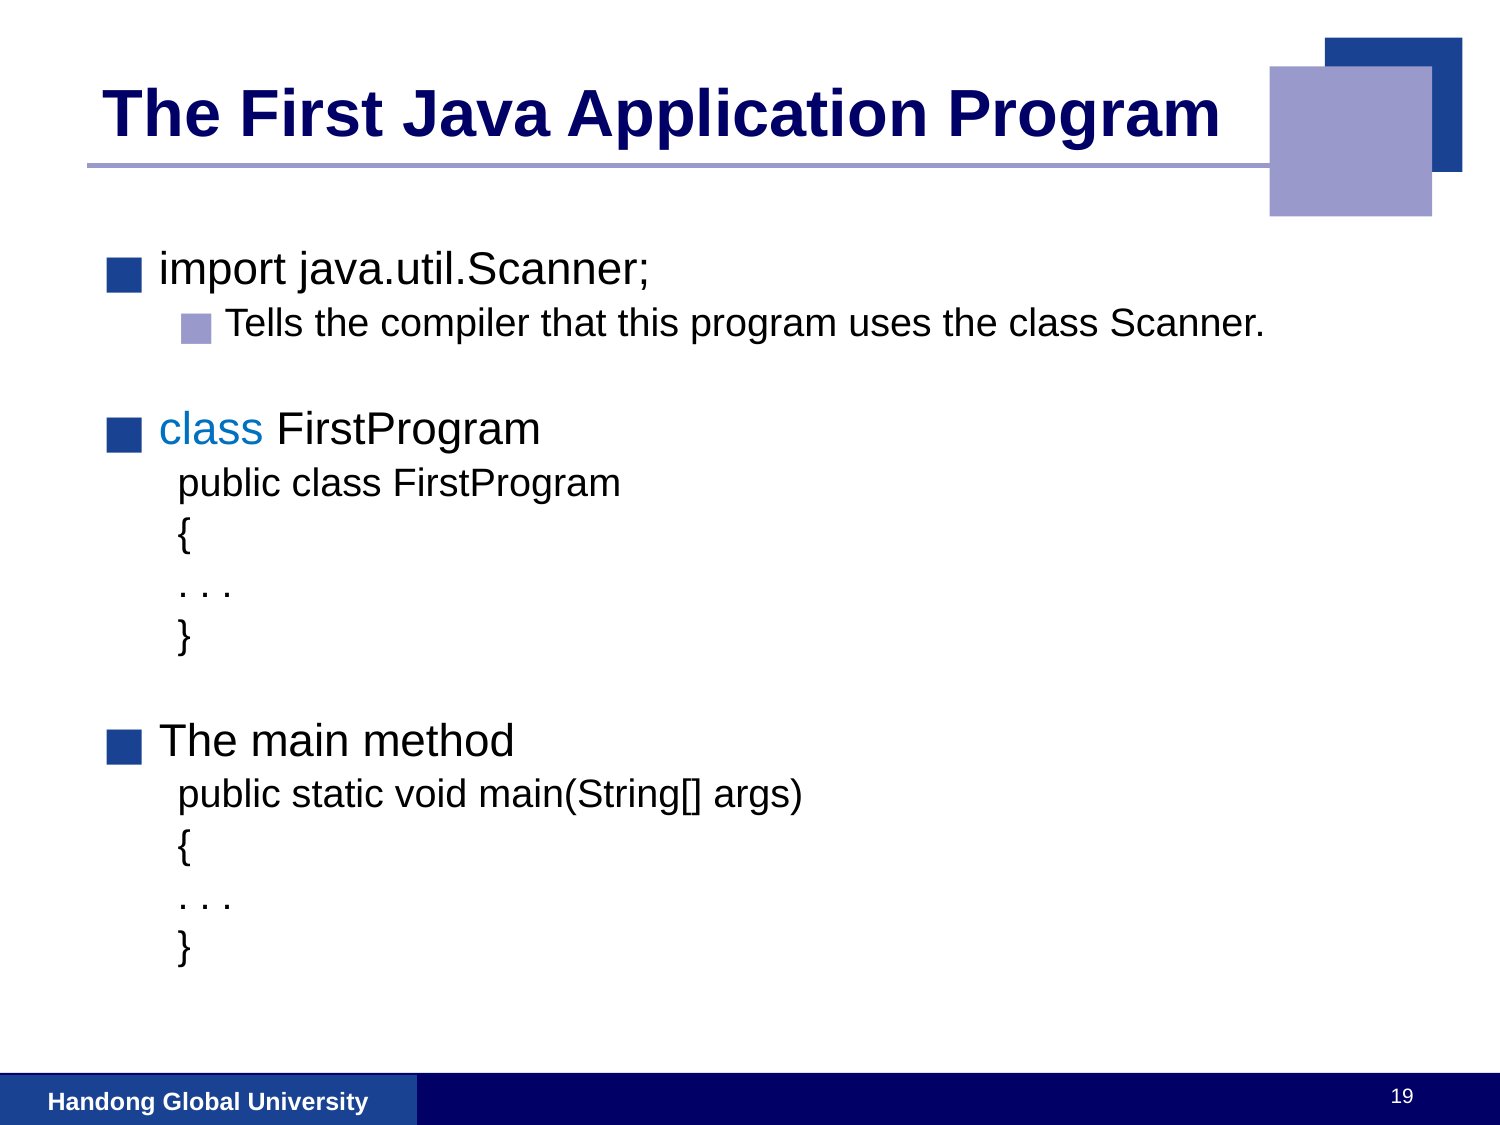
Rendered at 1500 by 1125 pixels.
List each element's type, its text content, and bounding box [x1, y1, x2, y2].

list import java.util.Scanner; Tells the compiler that this program uses the class Scanner. class FirstProgram public class FirstProgram { . . . } The main method public static void main(String[] args) { . . . } [87, 237, 1425, 1013]
slide_number ‹#› [1116, 1074, 1429, 1125]
title The First Java Application Program [87, 46, 1362, 172]
